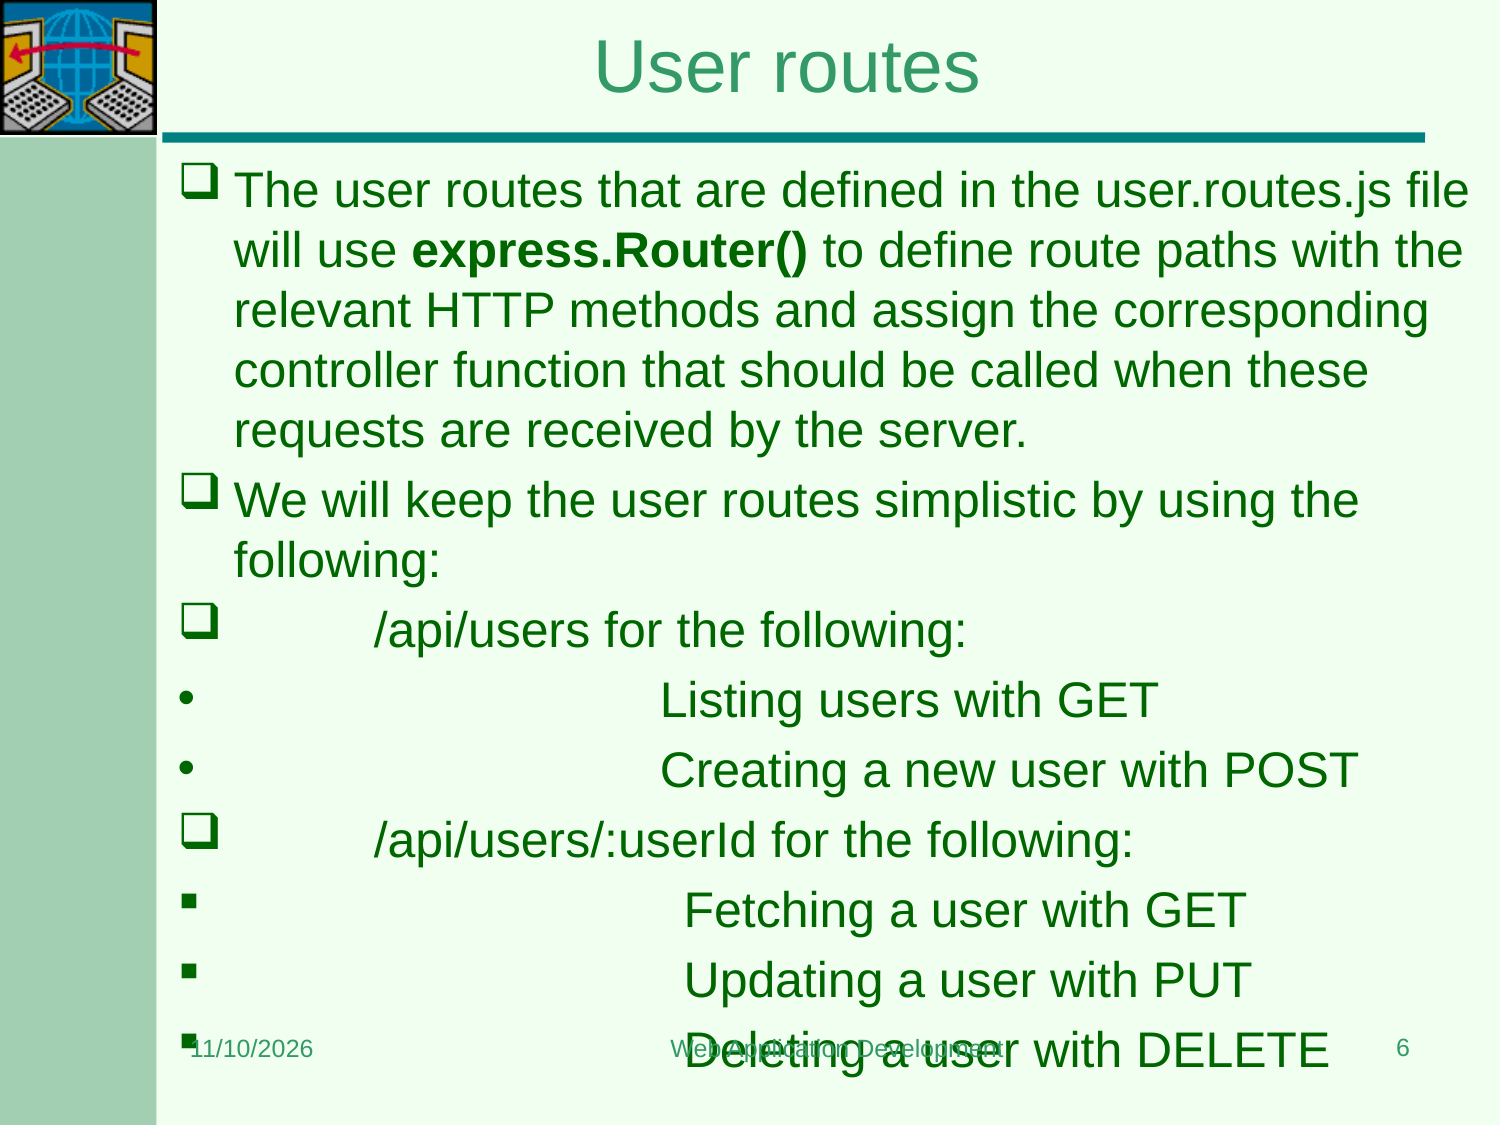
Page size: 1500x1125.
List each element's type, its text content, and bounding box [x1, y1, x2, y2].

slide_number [174, 1024, 438, 1104]
title User routes [150, 0, 1425, 125]
footer Web Application Development [462, 1024, 1213, 1104]
picture [0, 0, 157, 135]
list The user routes that are defined in the user.routes.js file will use express.Router() to define route paths with the relevant HTTP methods and assign the corresponding controller function that should be called when these requests are received by the server. We will keep the user routes simplistic by using the following: /api/users for the following: Listing users with GET Creating a new user with POST /api/users/:userId for the following: Fetching a user with GET Updating a user with PUT Deleting a user with DELETE [162, 149, 1488, 1013]
slide_number 6 [1237, 1024, 1426, 1103]
